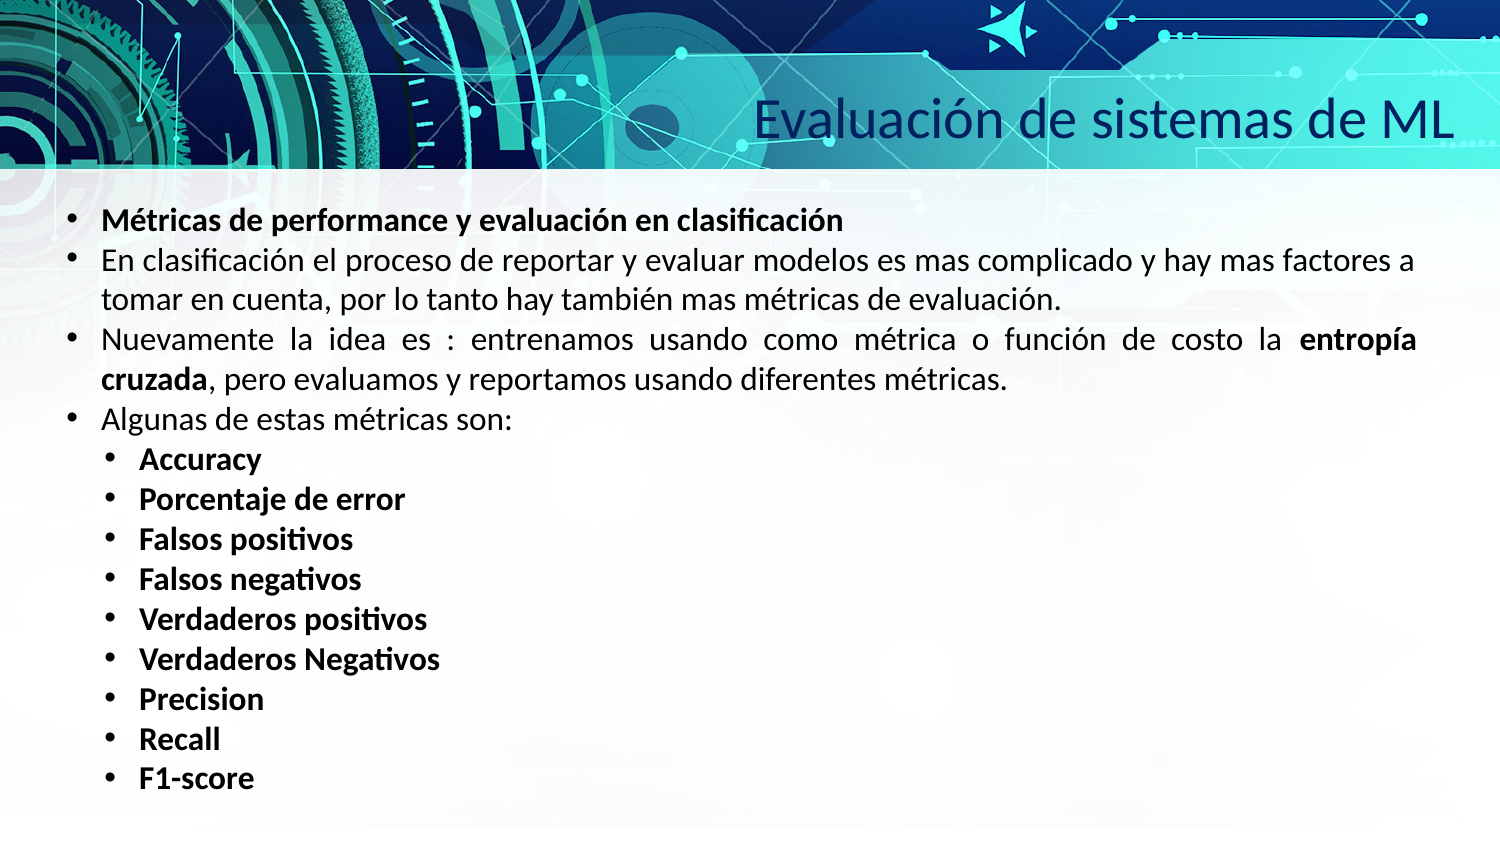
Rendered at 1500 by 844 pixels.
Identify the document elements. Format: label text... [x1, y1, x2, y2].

text_box Evaluación de sistemas de ML [118, 65, 1470, 165]
picture [0, 0, 1500, 844]
text_box Métricas de performance y evaluación en clasificación En clasificación el proceso de reportar y evaluar modelos es mas complicado y hay mas factores a tomar en cuenta, por lo tanto hay también mas métricas de evaluación. Nuevamente la idea es : entrenamos usando como métrica o función de costo la entropía cruzada, pero evaluamos y reportamos usando diferentes métricas. Algunas de estas métricas son: Accuracy Porcentaje de error Falsos positivos Falsos negativos Verdaderos positivos Verdaderos Negativos Precision Recall F1-score [65, 197, 1418, 414]
